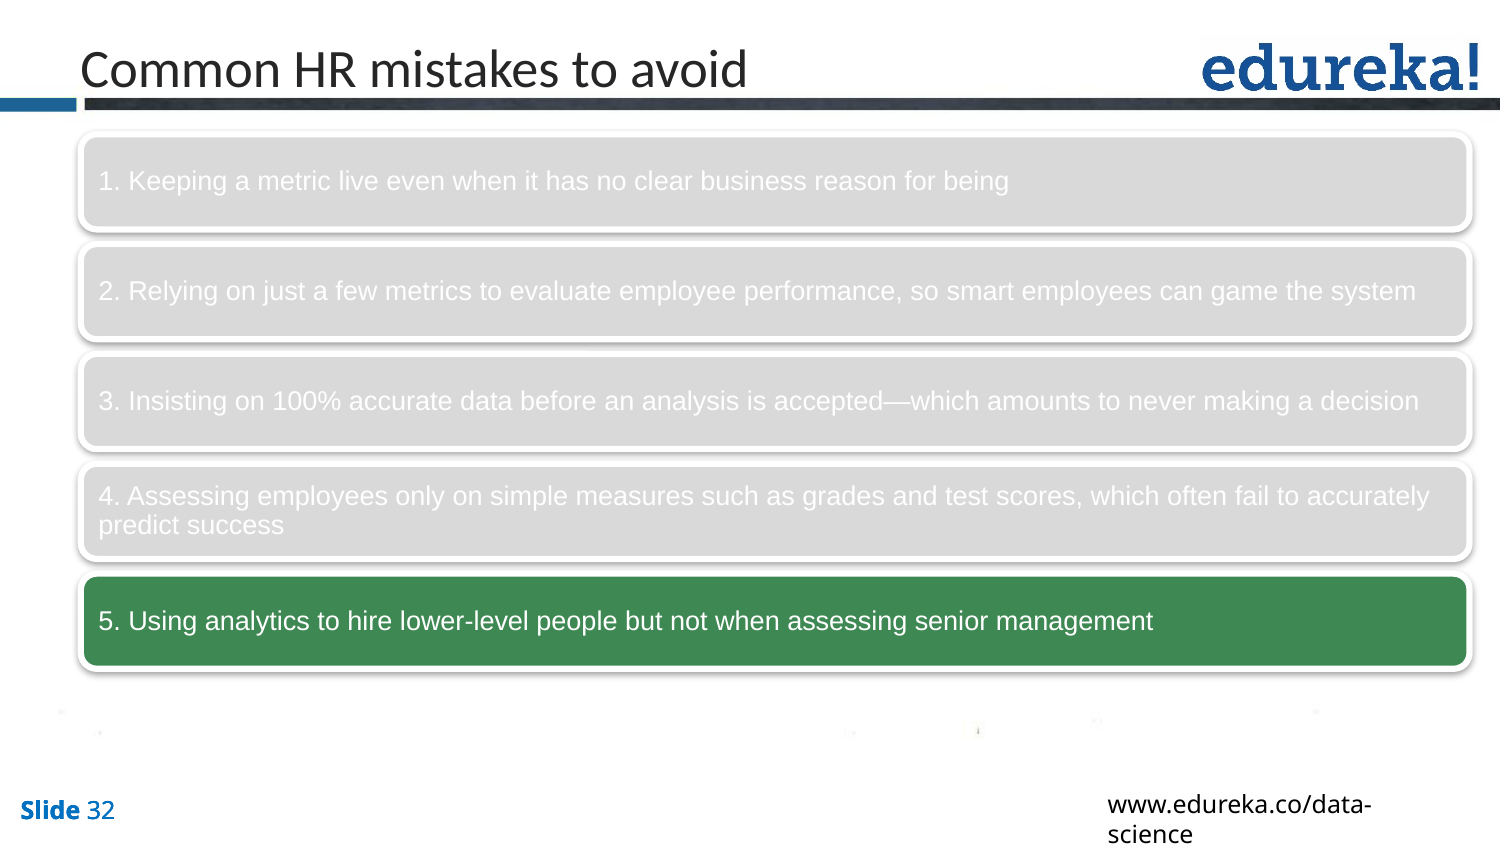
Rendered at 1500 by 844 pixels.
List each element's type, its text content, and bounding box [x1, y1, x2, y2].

picture [0, 0, 1500, 844]
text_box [80, 133, 1470, 670]
text_box Common HR mistakes to avoid [65, 25, 1104, 97]
